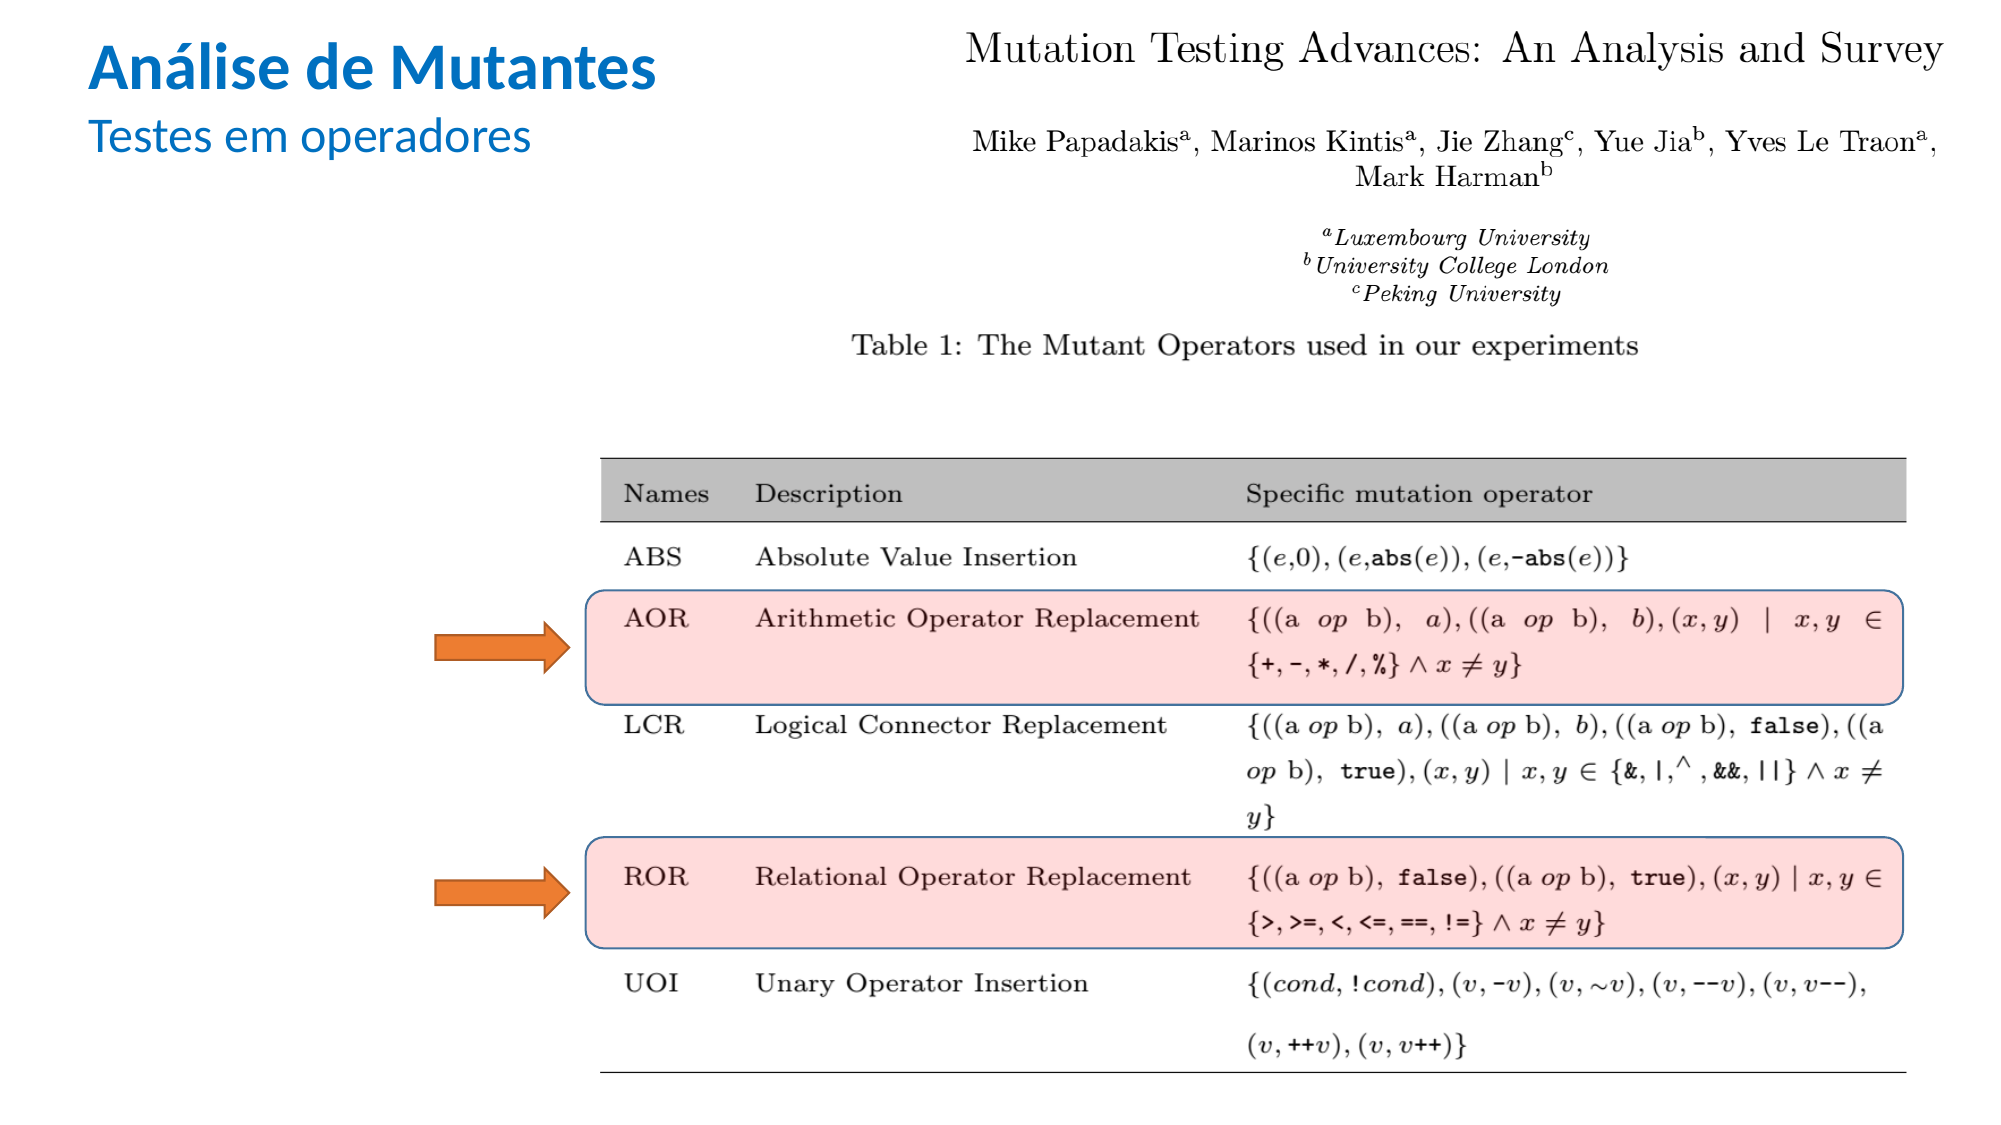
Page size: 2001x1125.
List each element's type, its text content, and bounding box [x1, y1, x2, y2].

picture [522, 323, 1953, 1081]
text_box Análise de Mutantes Testes em operadores [73, 15, 836, 170]
text_box [434, 634, 522, 661]
picture [953, 15, 1953, 317]
text_box [434, 879, 522, 907]
